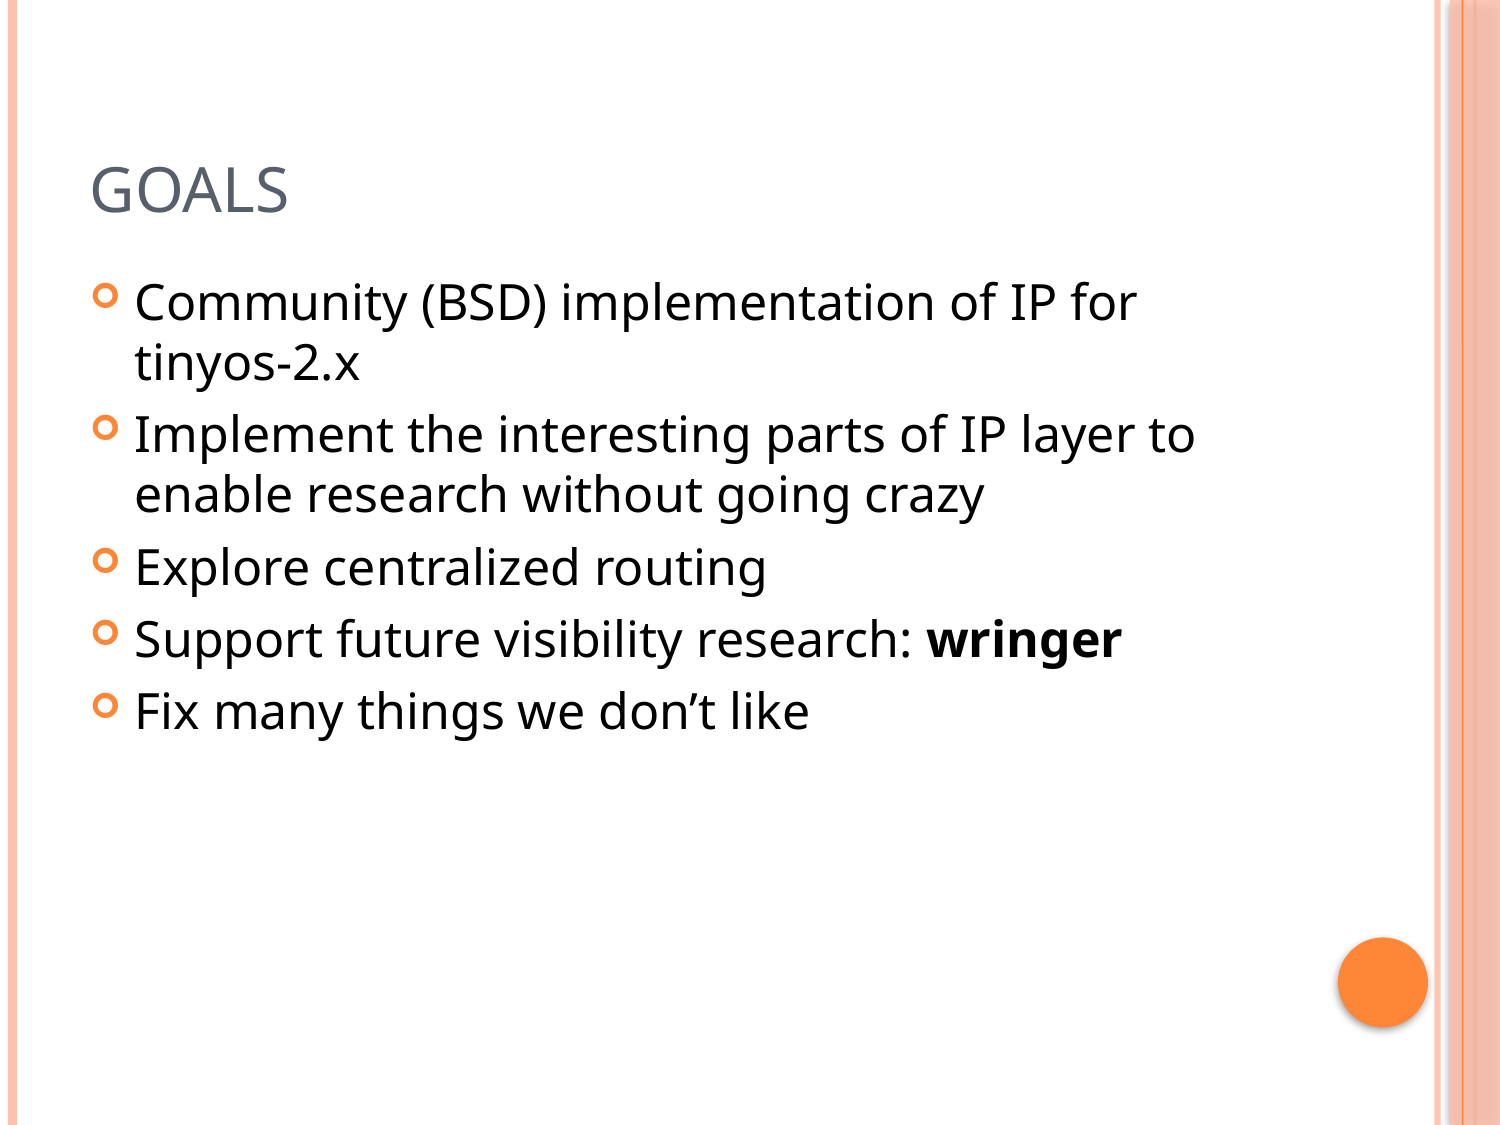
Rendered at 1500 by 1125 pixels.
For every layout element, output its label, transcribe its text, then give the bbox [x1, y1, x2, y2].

title Goals [75, 45, 1300, 233]
list Community (BSD) implementation of IP for tinyos-2.x Implement the interesting parts of IP layer to enable research without going crazy Explore centralized routing Support future visibility research: wringer Fix many things we don’t like [75, 262, 1300, 1062]
